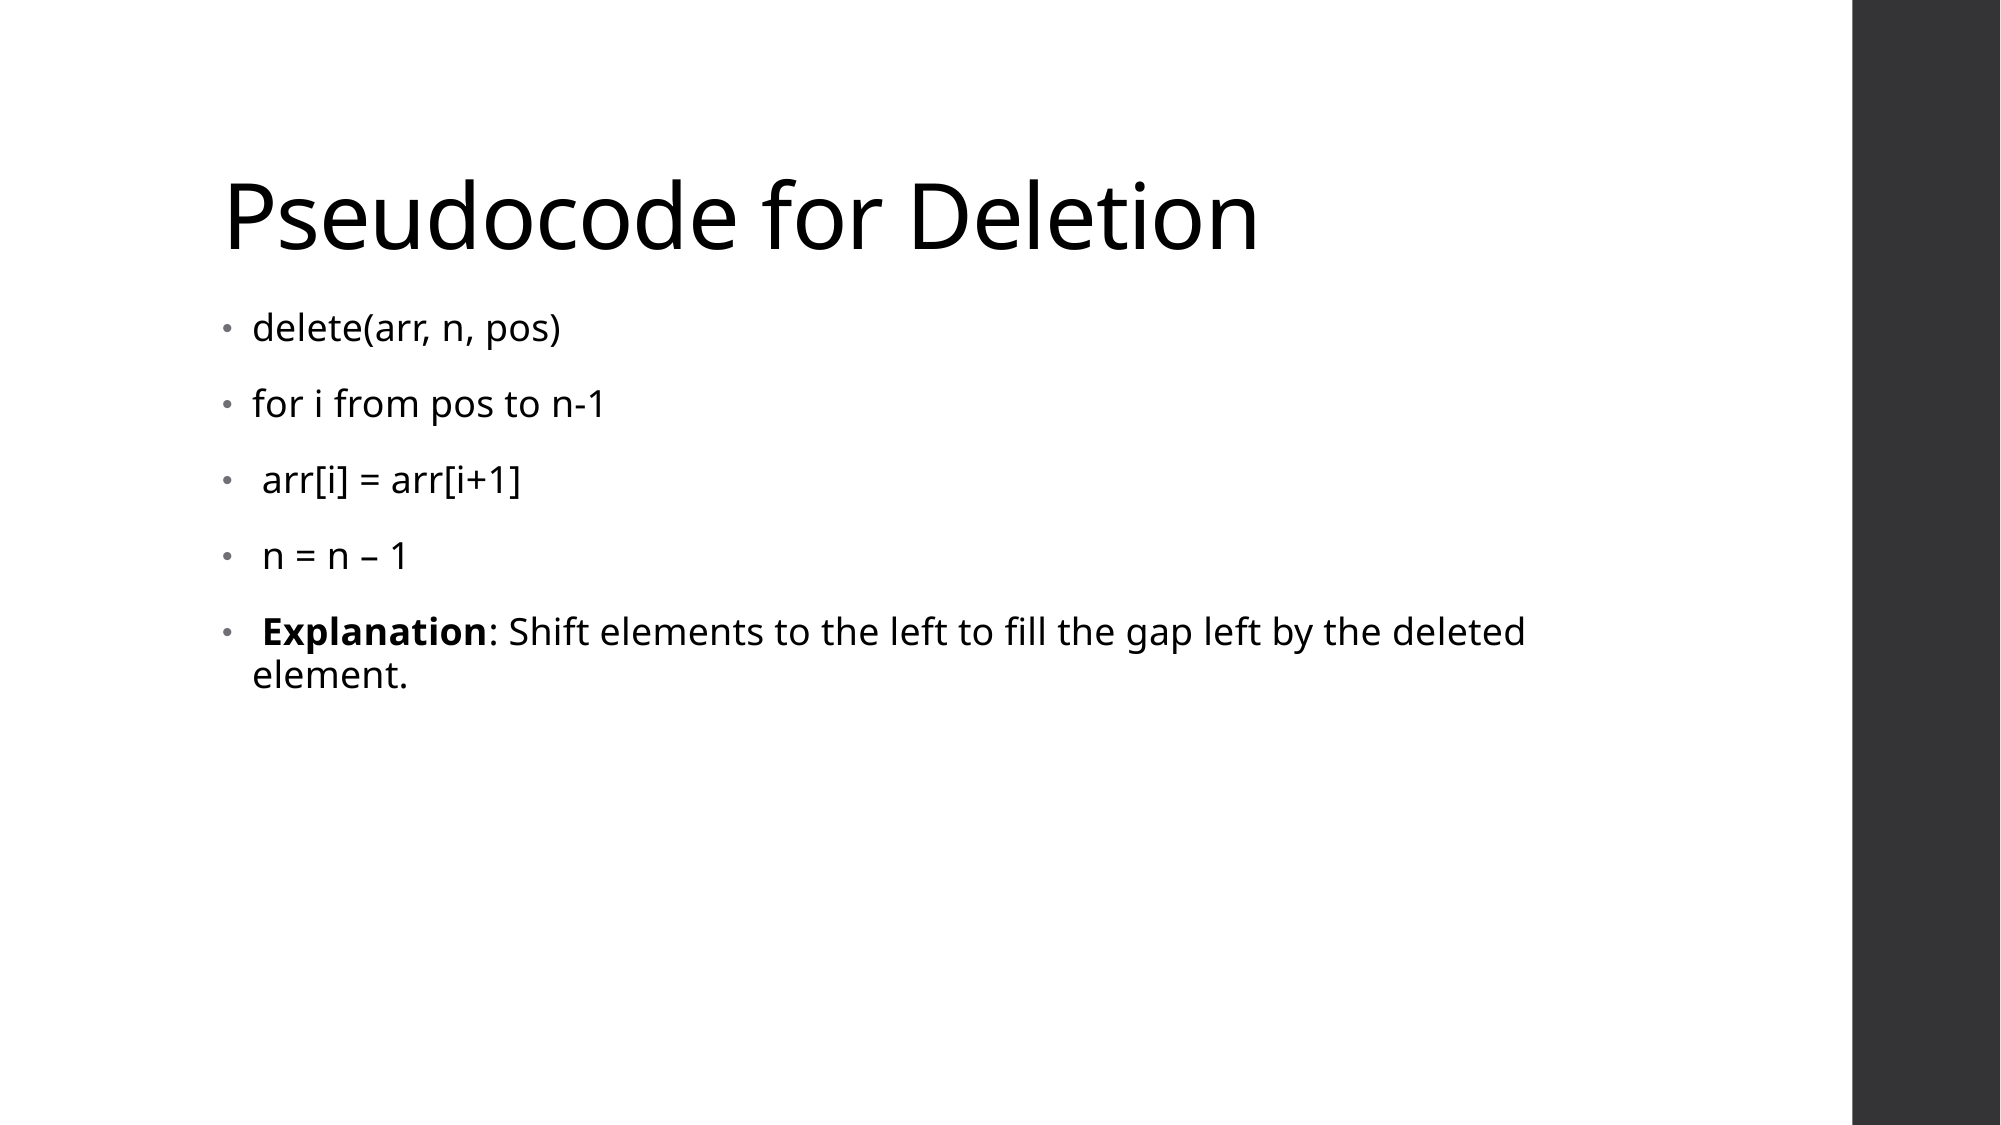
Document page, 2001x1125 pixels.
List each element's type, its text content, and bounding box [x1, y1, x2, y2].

list delete(arr, n, pos) for i from pos to n-1 arr[i] = arr[i+1] n = n – 1 Explanation: Shift elements to the left to fill the gap left by the deleted element. [206, 299, 1617, 1014]
title Pseudocode for Deletion [206, 60, 1797, 278]
